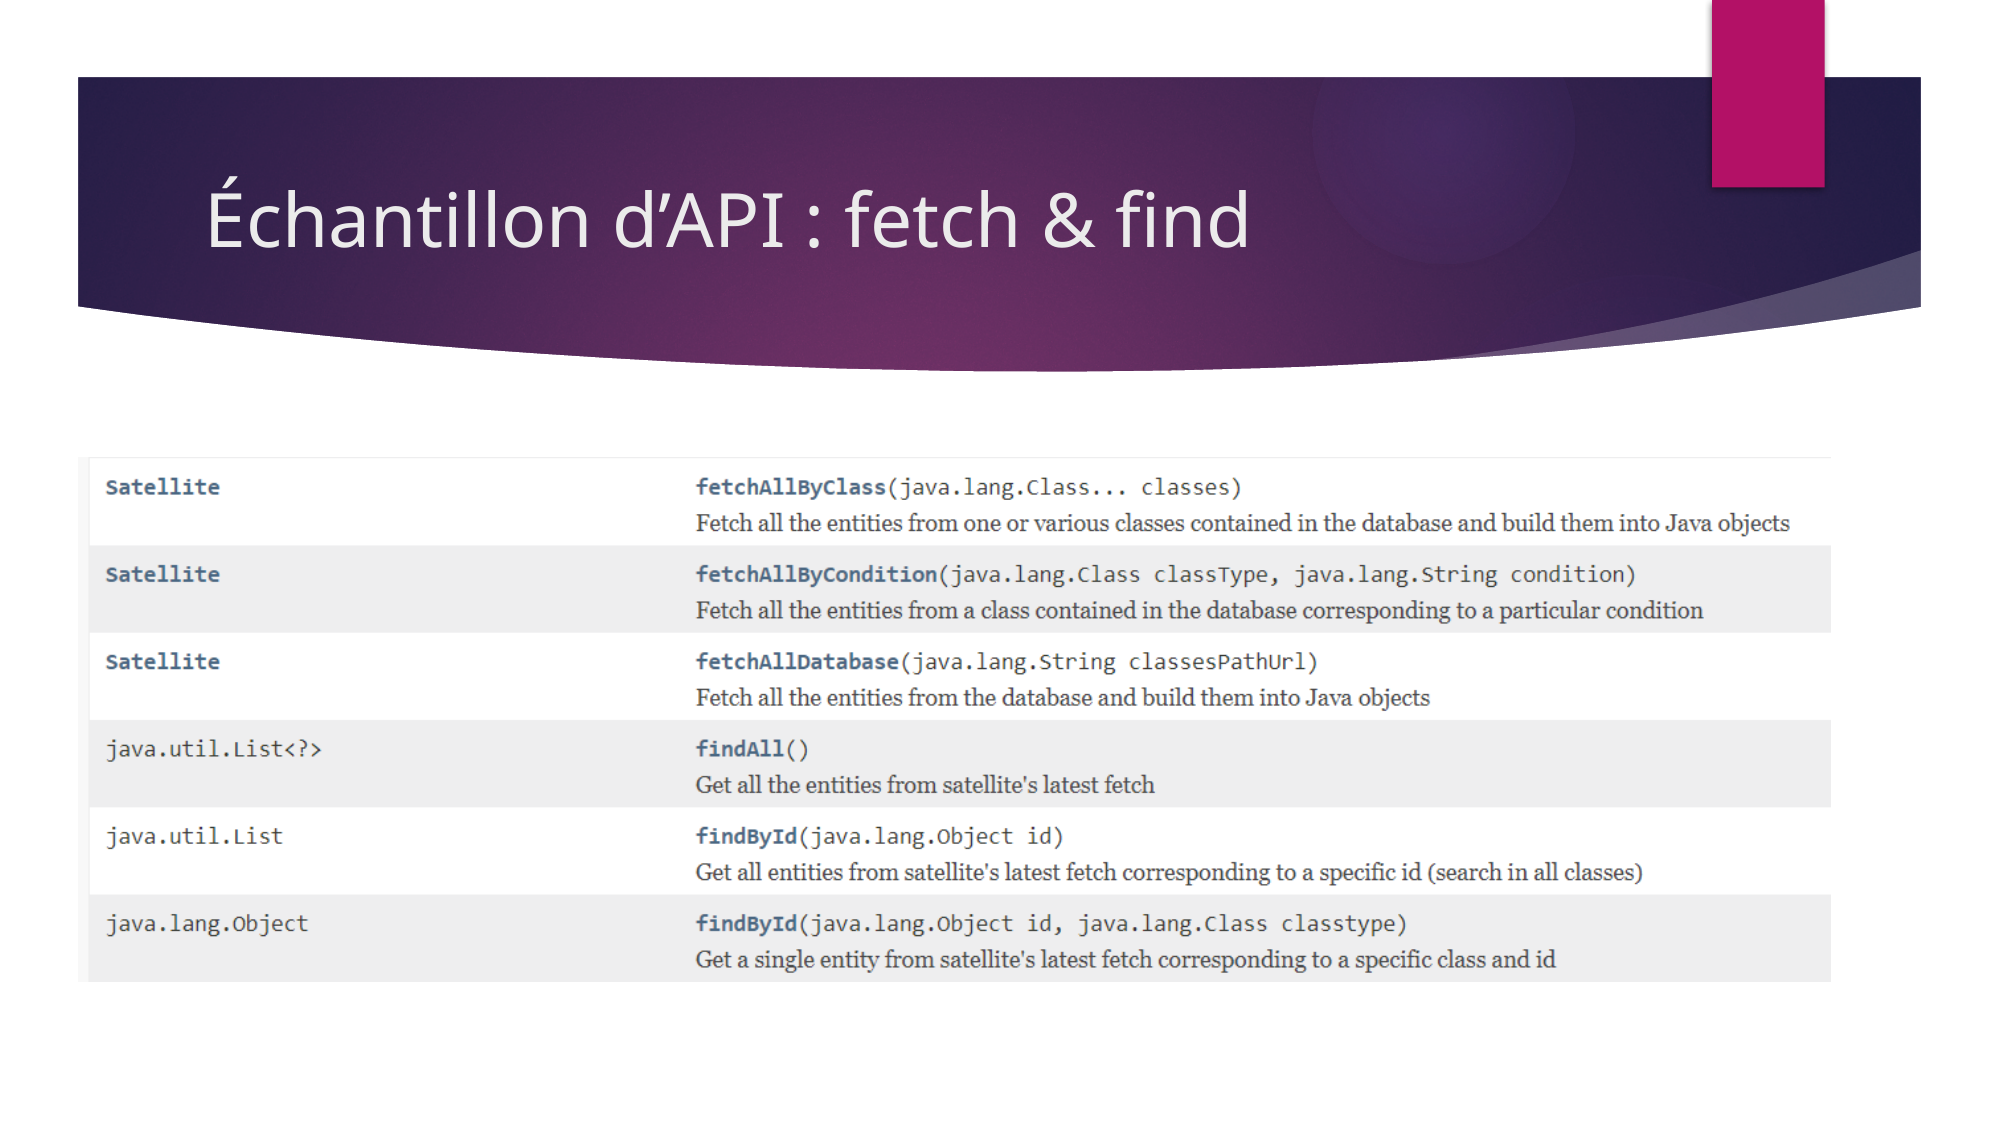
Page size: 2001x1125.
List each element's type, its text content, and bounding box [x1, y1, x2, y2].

title Échantillon d’API : fetch & find [189, 159, 1627, 276]
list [78, 457, 1831, 982]
